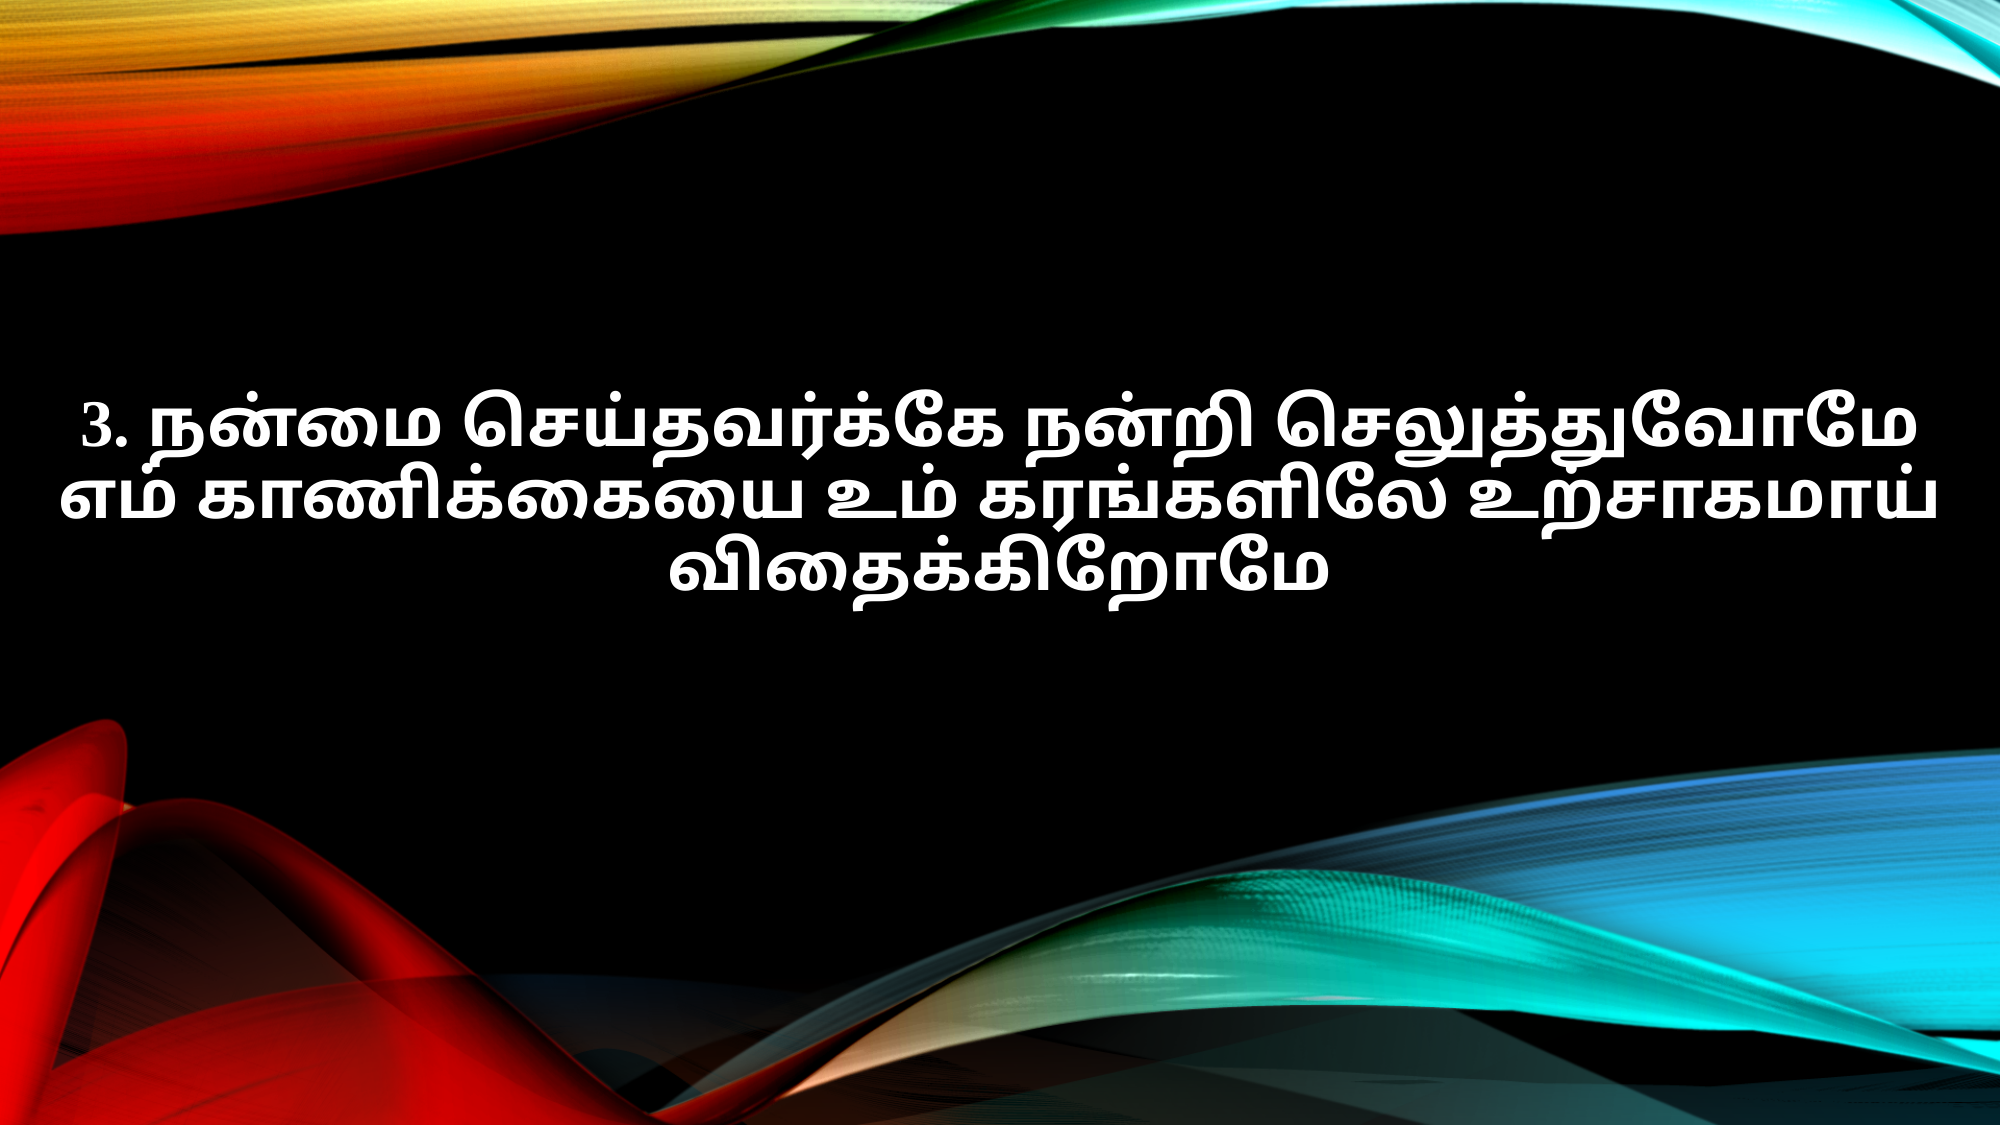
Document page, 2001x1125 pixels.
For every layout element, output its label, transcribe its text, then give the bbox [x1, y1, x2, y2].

subtitle 3. நன்மை செய்தவர்க்கே நன்றி செலுத்துவோமே எம் காணிக்கையை உம் கரங்களிலே உற்சாகமாய் விதைக்கிறோமே [0, 1, 2000, 1125]
